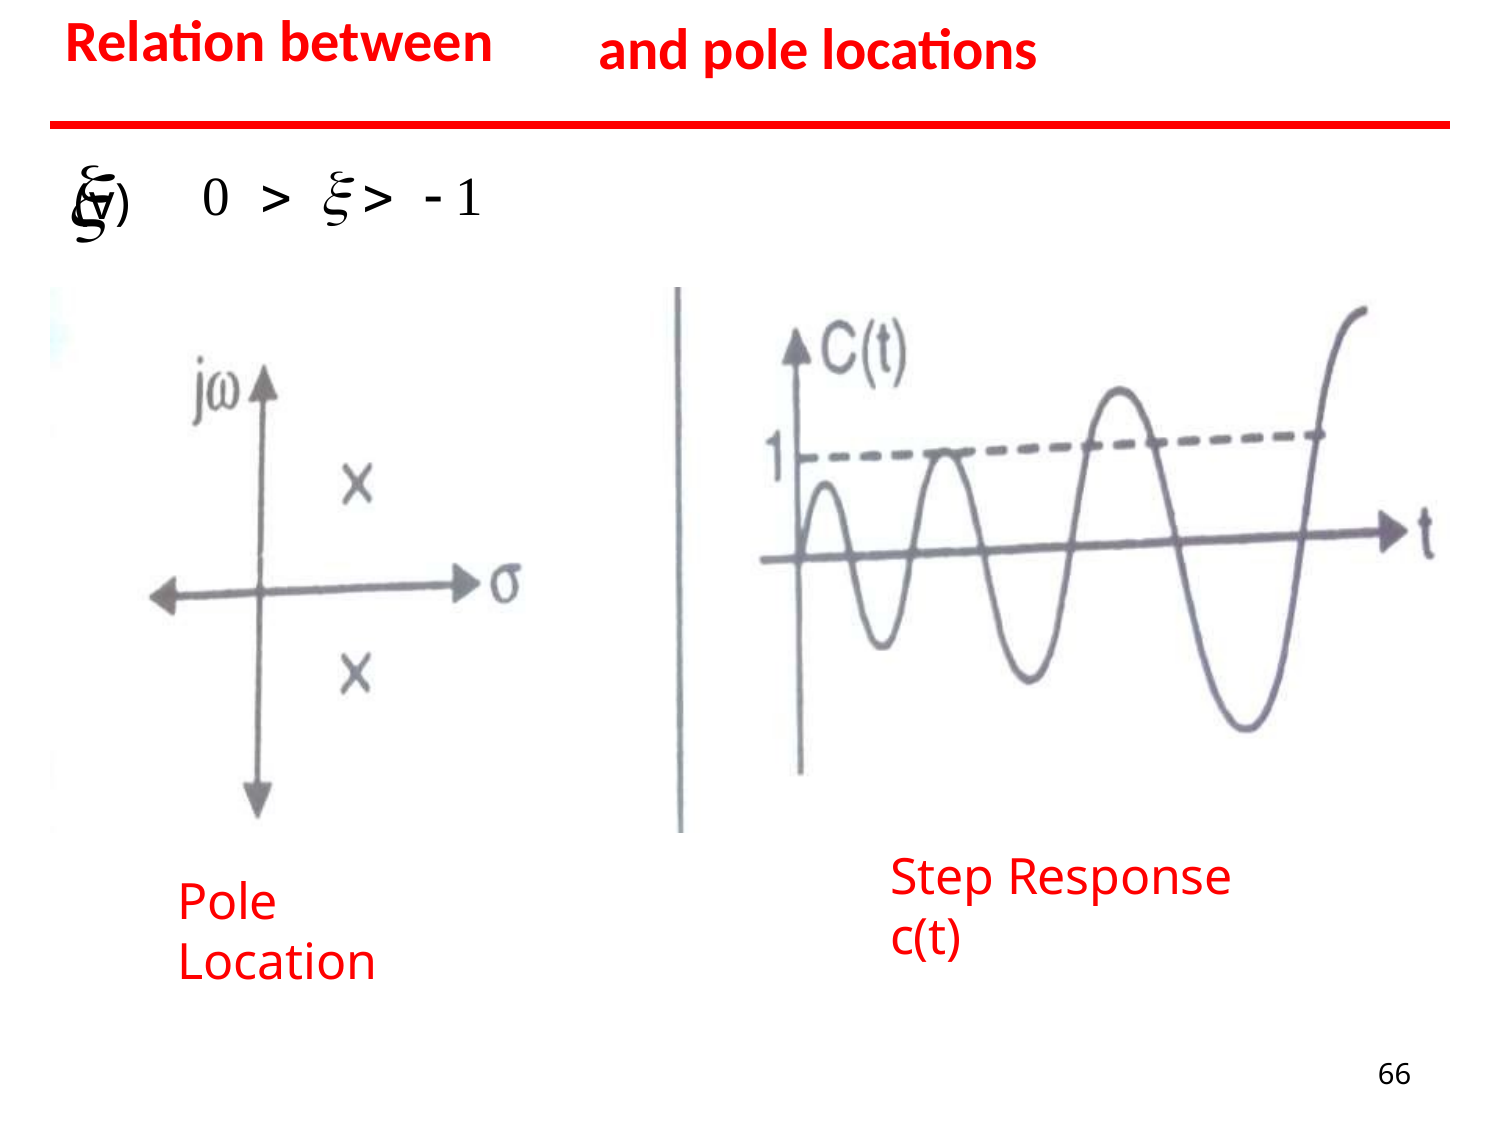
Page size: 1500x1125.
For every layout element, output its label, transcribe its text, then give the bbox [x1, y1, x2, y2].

text_box Step Response c(t) [888, 842, 1310, 965]
text_box [50, 287, 1450, 833]
title Relation between  [62, 0, 563, 253]
text_box Pole Location [175, 867, 472, 990]
text_box 66 [1371, 1052, 1417, 1095]
text_box and pole locations [596, 9, 1044, 82]
